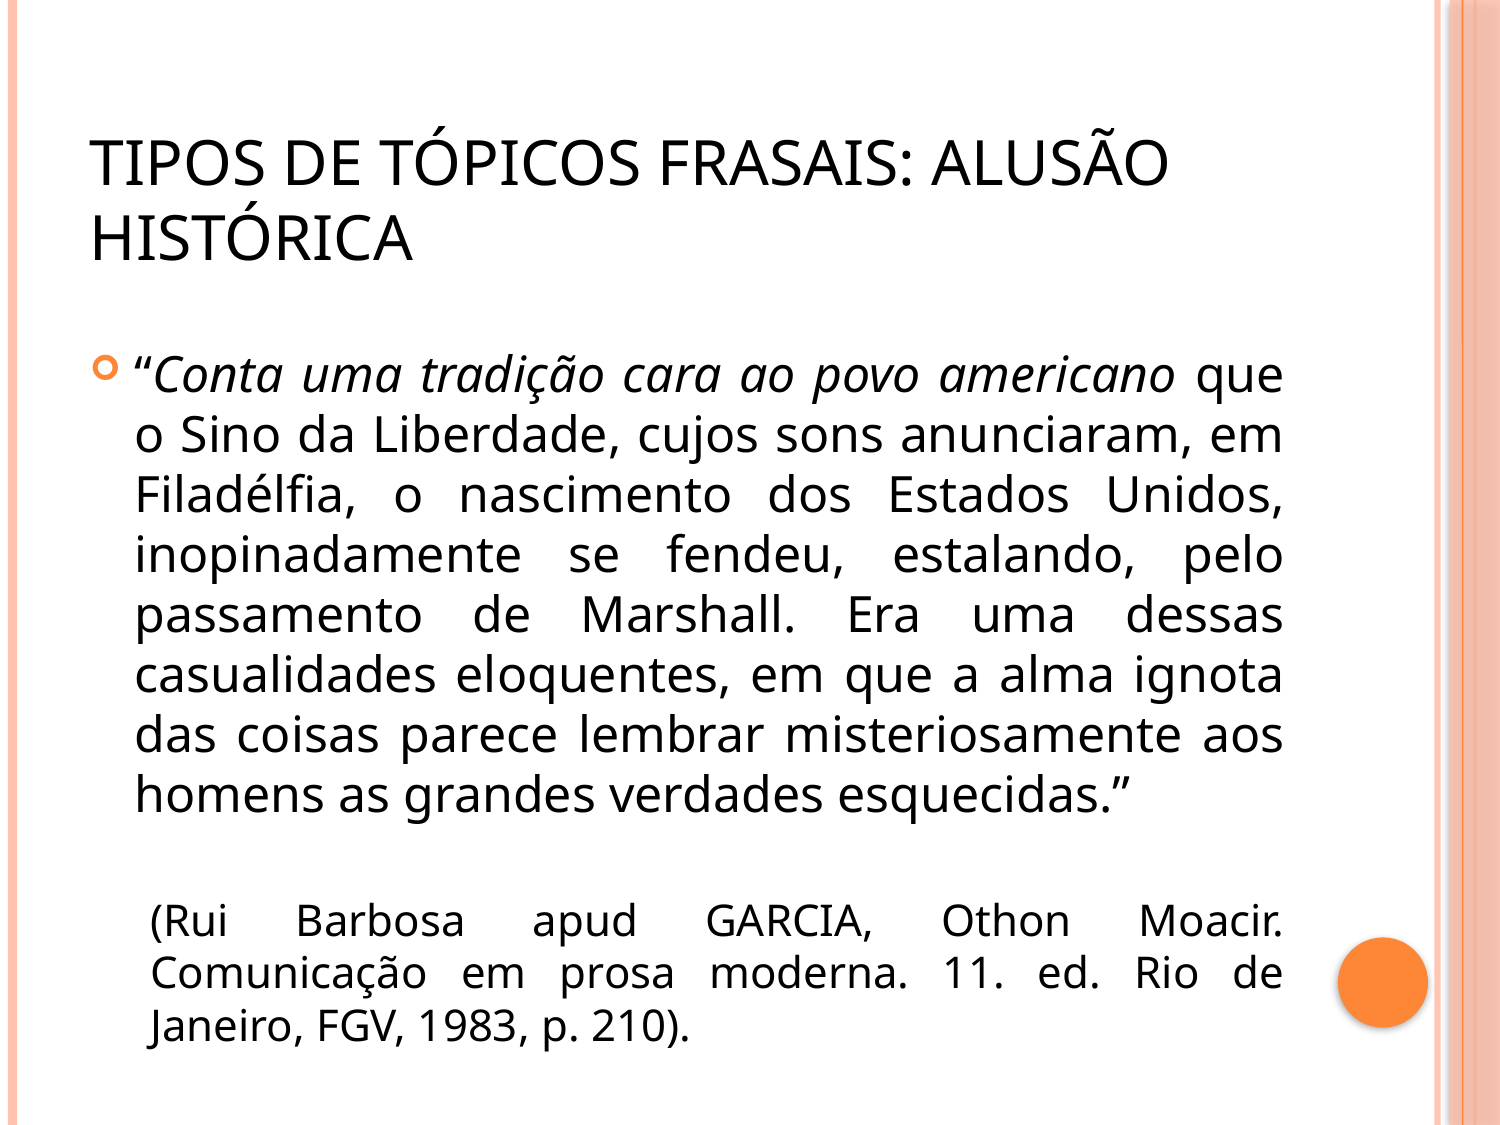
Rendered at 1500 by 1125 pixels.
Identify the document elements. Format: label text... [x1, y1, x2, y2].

text_box “Conta uma tradição cara ao povo americano que o Sino da Liberdade, cujos sons anunciaram, em Filadélfia, o nascimento dos Estados Unidos, inopinadamente se fendeu, estalando, pelo passamento de Marshall. Era uma dessas casualidades eloquentes, em que a alma ignota das coisas parece lembrar misteriosamente aos homens as grandes verdades esquecidas.” (Rui Barbosa apud GARCIA, Othon Moacir. Comunicação em prosa moderna. 11. ed. Rio de Janeiro, FGV, 1983, p. 210). [75, 262, 1300, 1125]
text_box Tipos de tópicos frasais: alusão histórica [75, 115, 1300, 262]
